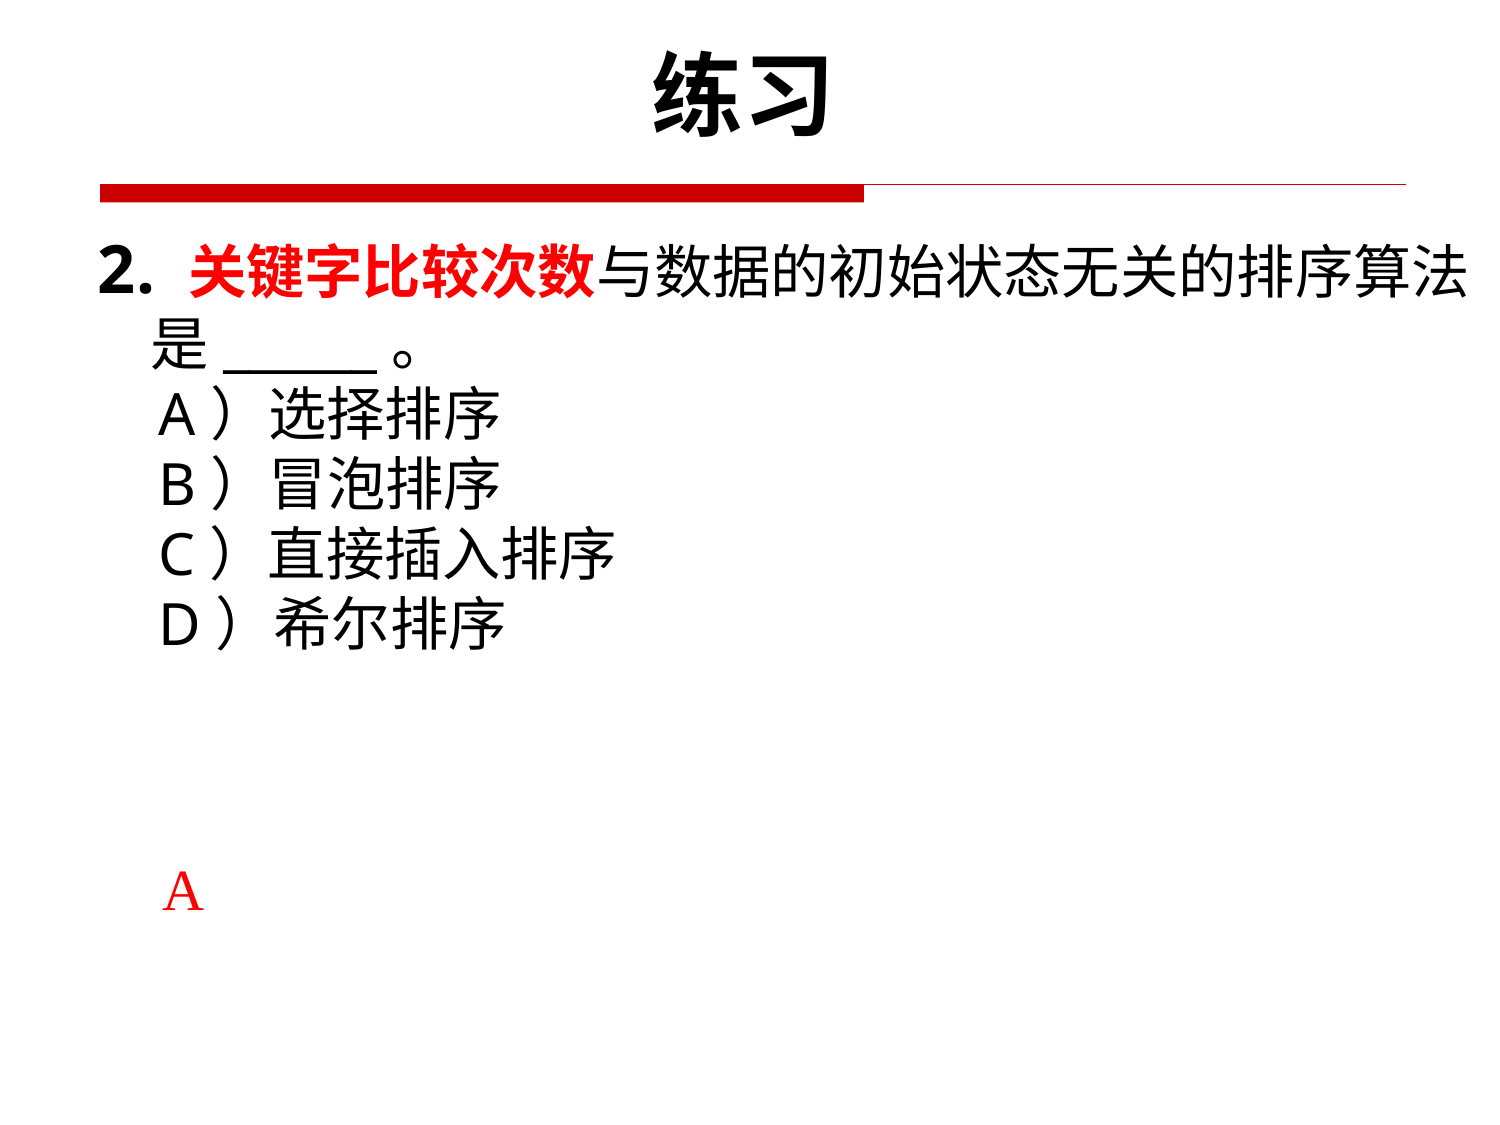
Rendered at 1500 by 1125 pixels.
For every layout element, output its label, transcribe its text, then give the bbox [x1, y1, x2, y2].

text_box 2. 关键字比较次数与数据的初始状态无关的排序算法 是______。 A）选择排序 B）冒泡排序 C）直接插入排序 D）希尔排序 [83, 219, 1500, 745]
text_box A [147, 844, 898, 930]
text_box 练习 [636, 30, 850, 156]
